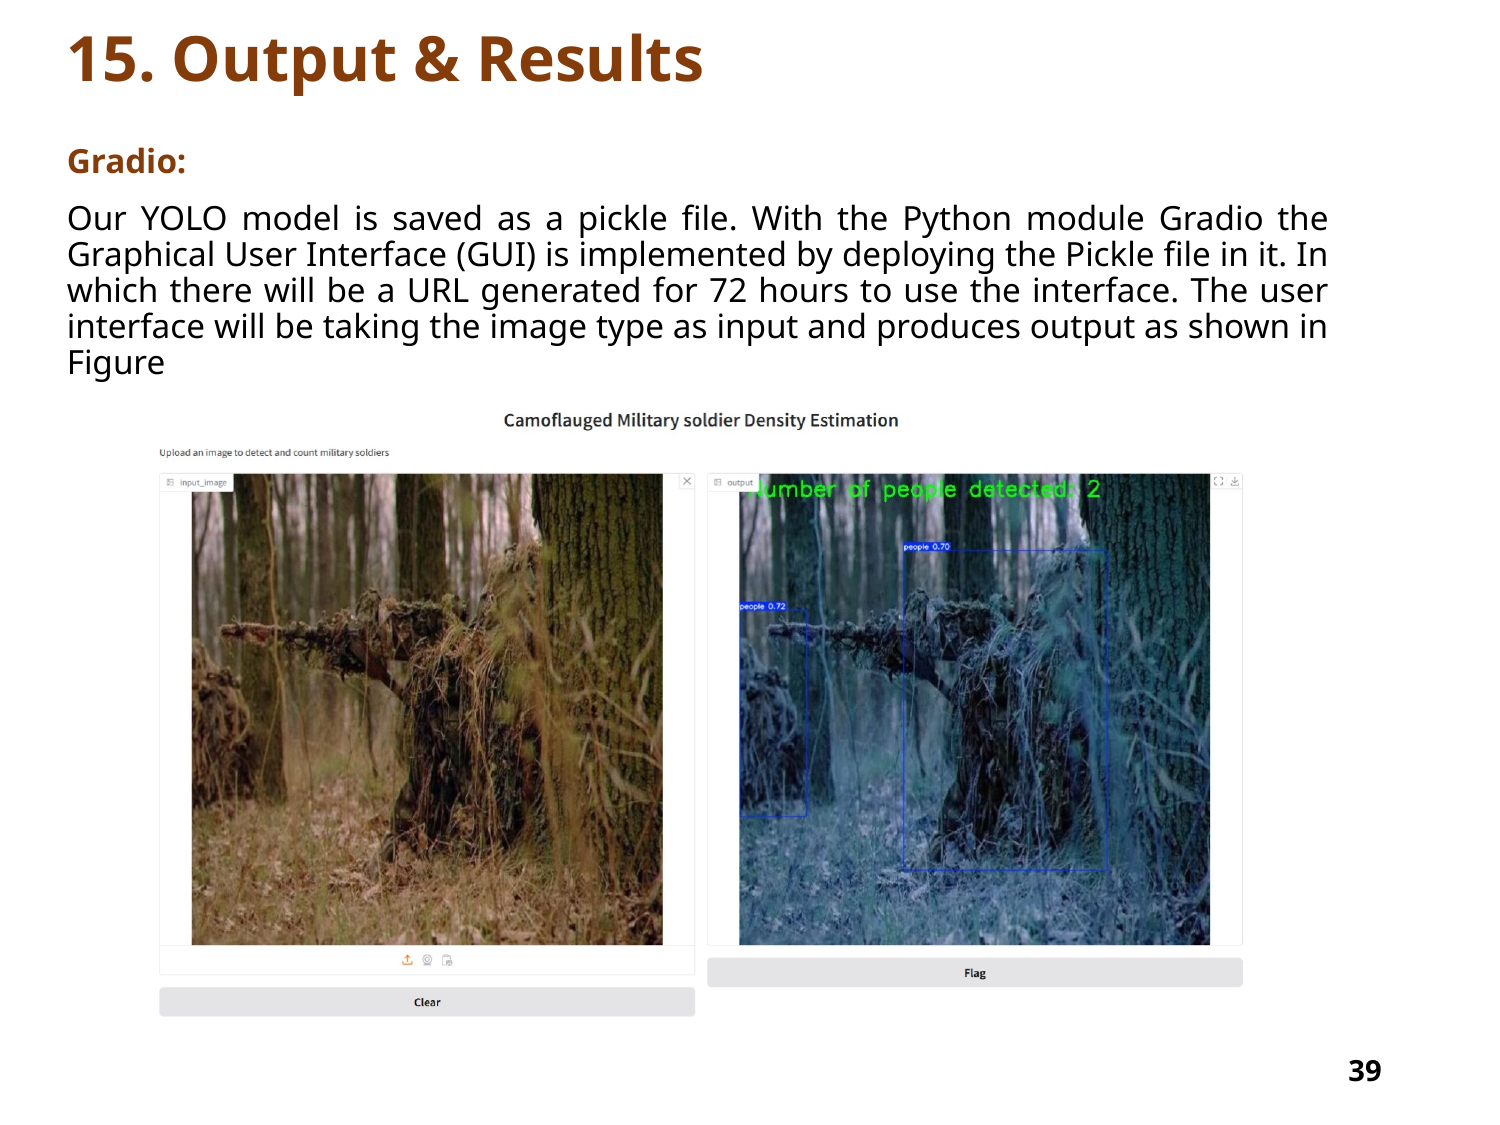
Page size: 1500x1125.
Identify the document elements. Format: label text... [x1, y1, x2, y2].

text_box 15. Output & Results [51, 0, 1486, 123]
slide_number 39 [1059, 1042, 1397, 1103]
picture [89, 401, 1269, 1042]
list Gradio: Our YOLO model is saved as a pickle file. With the Python module Gradio the Graphical User Interface (GUI) is implemented by deploying the Pickle file in it. In which there will be a URL generated for 72 hours to use the interface. The user interface will be taking the image type as input and produces output as shown in Figure [51, 137, 1346, 402]
